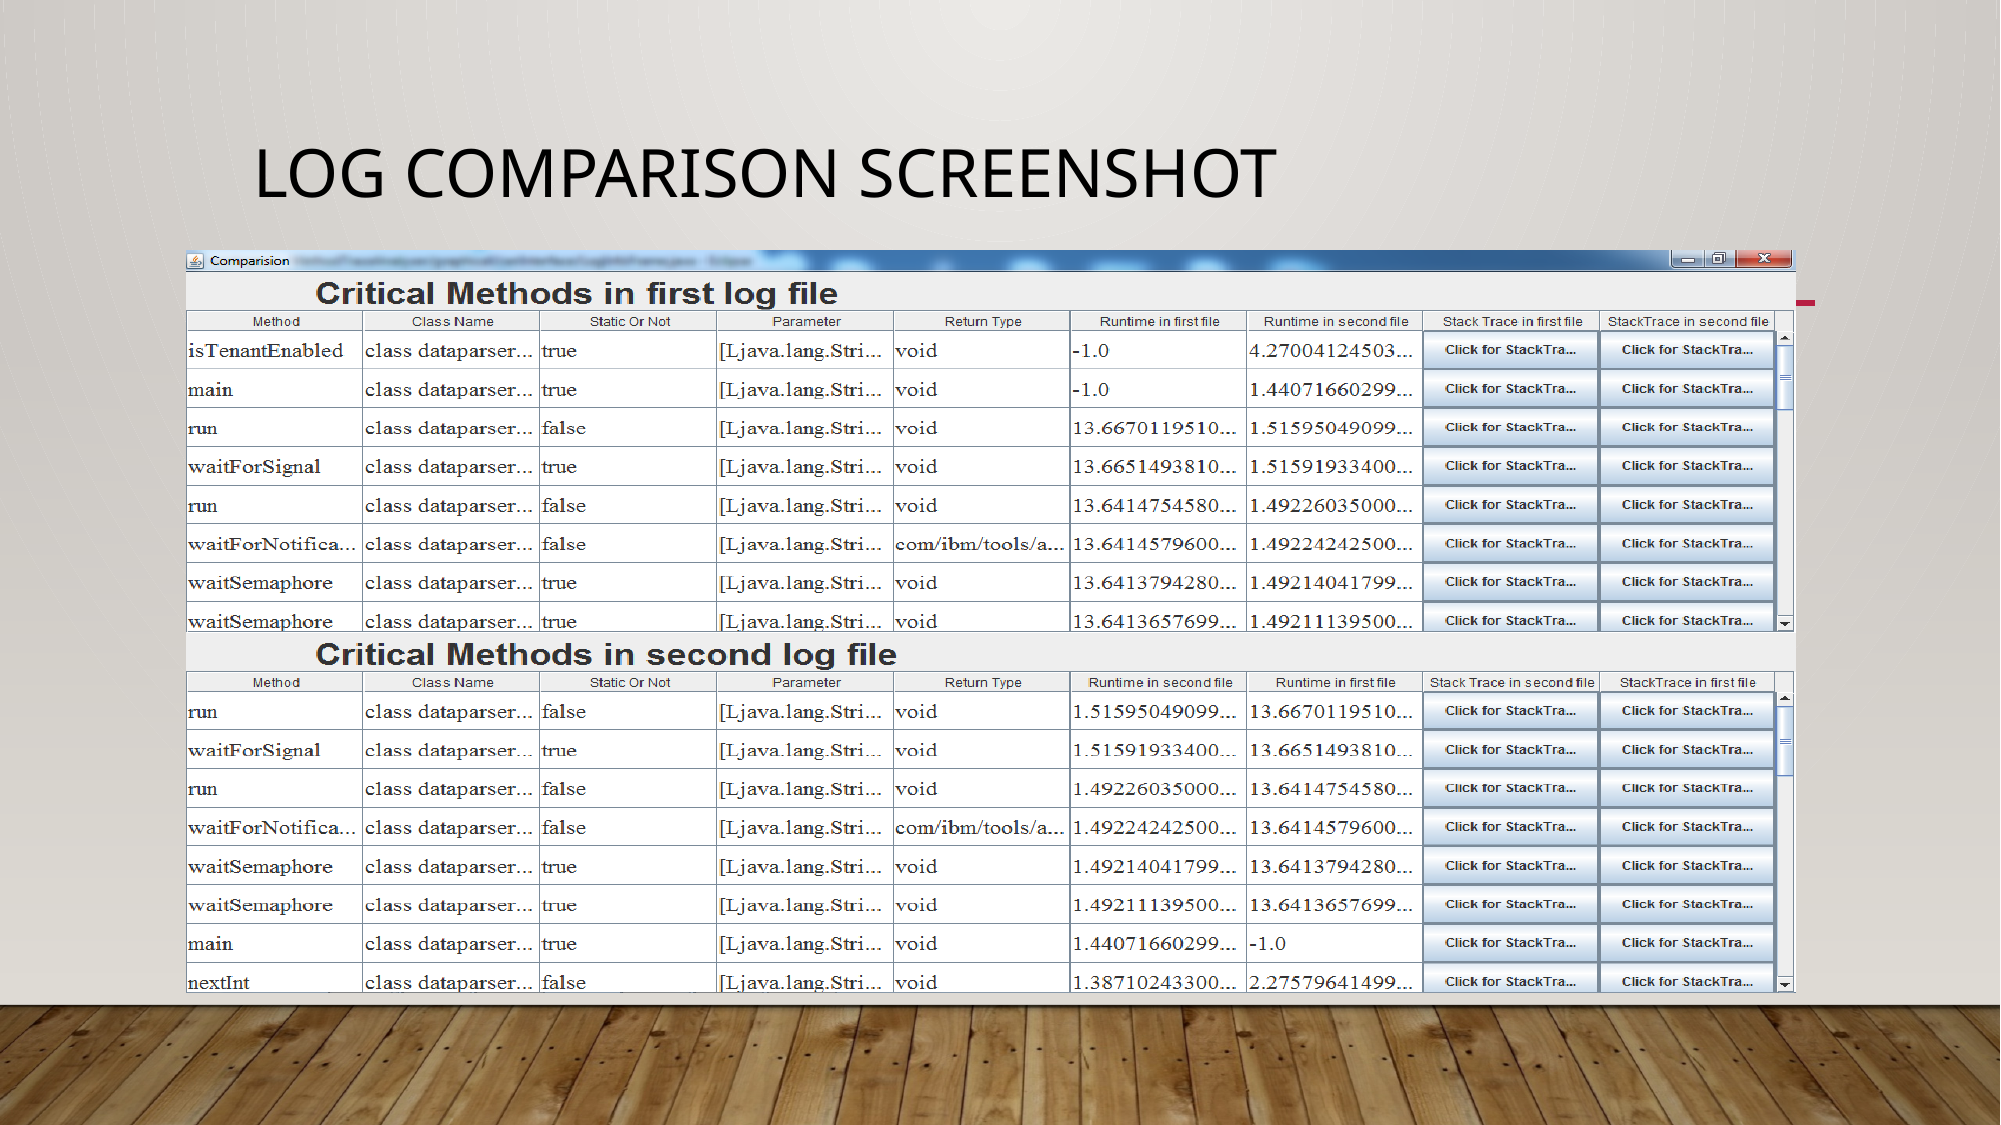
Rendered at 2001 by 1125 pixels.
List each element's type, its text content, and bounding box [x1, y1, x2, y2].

picture [186, 250, 1796, 994]
picture [0, 1005, 2000, 1125]
title Log Comparison Screenshot [238, 131, 1814, 235]
